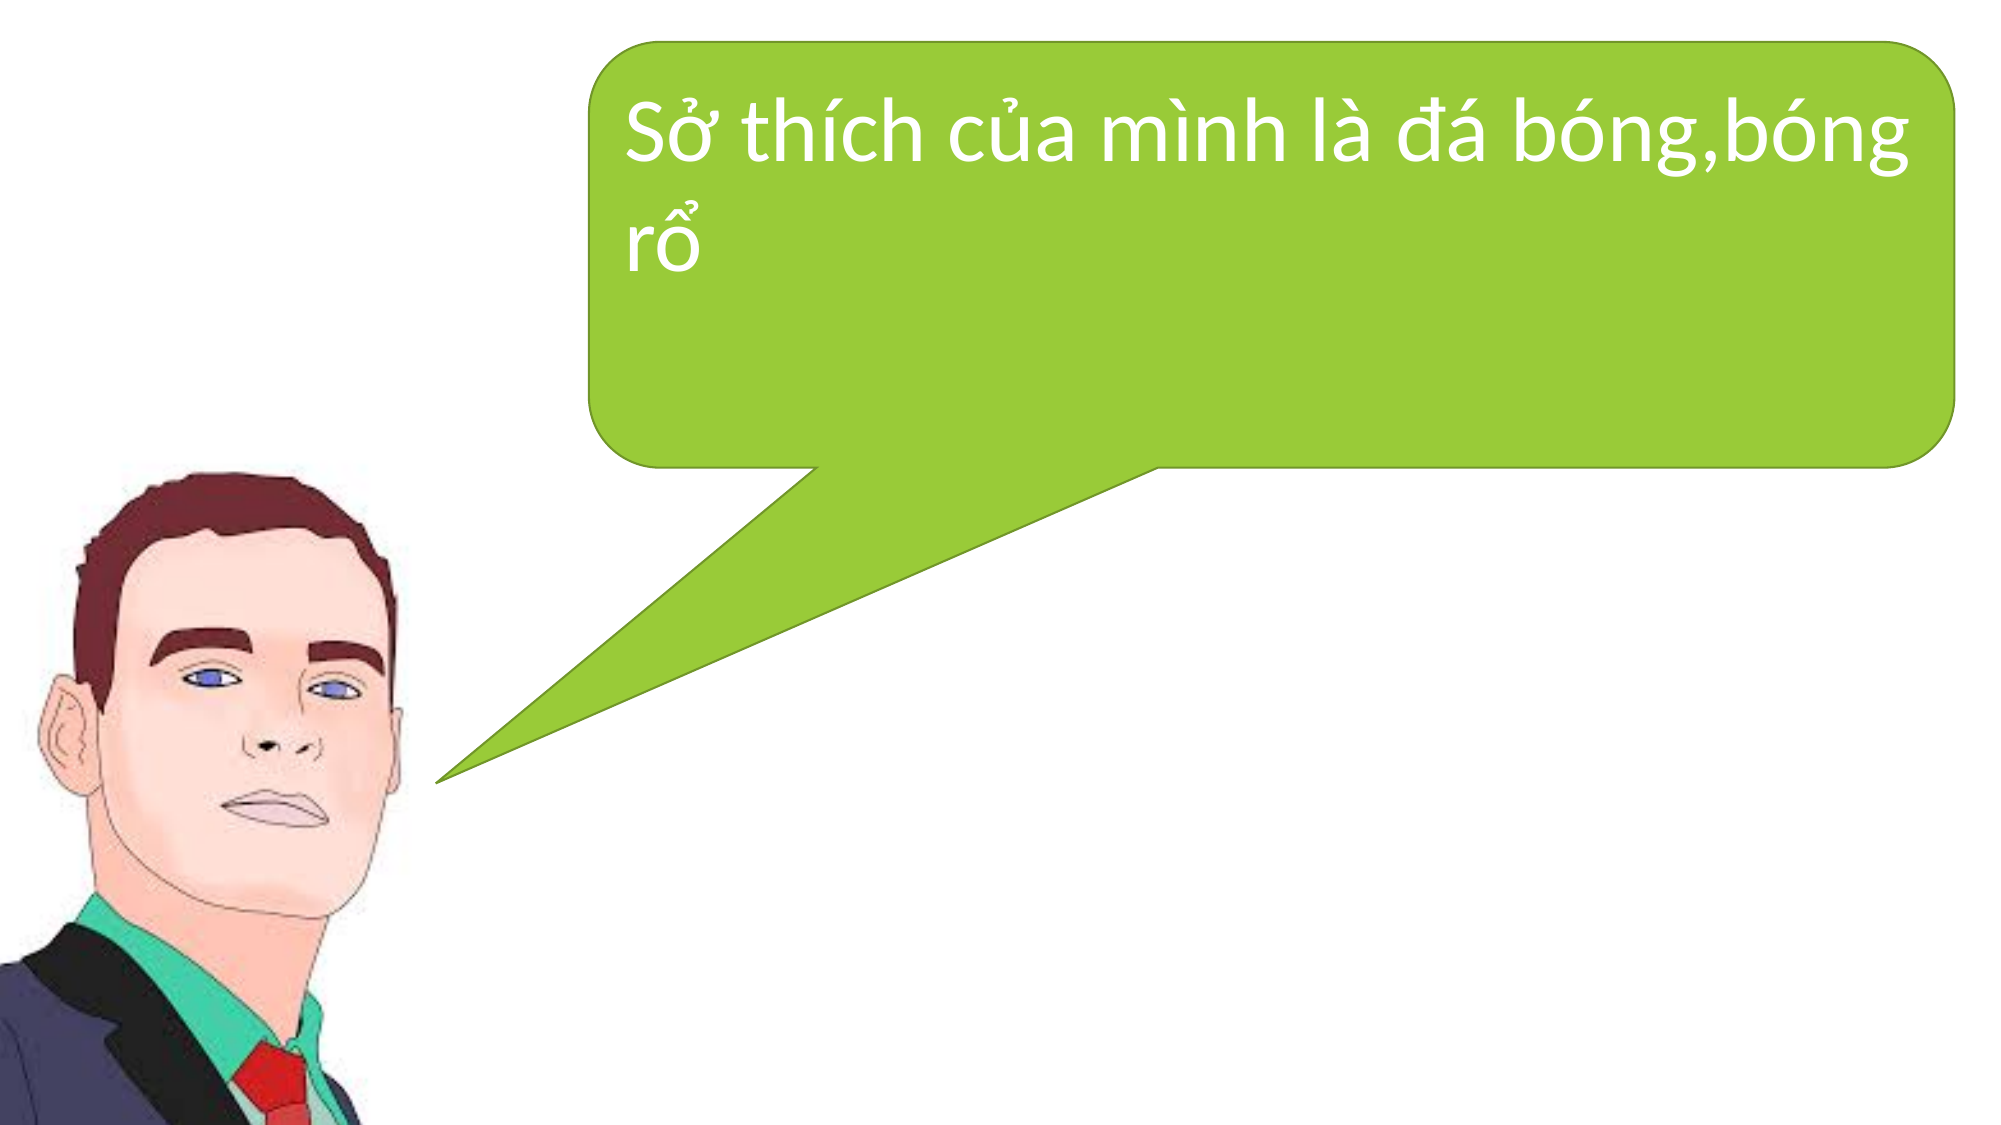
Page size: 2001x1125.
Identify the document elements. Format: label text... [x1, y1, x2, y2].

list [0, 424, 468, 1125]
text_box Sở thích của mình là đá bóng,bóng rổ [468, 40, 1956, 771]
